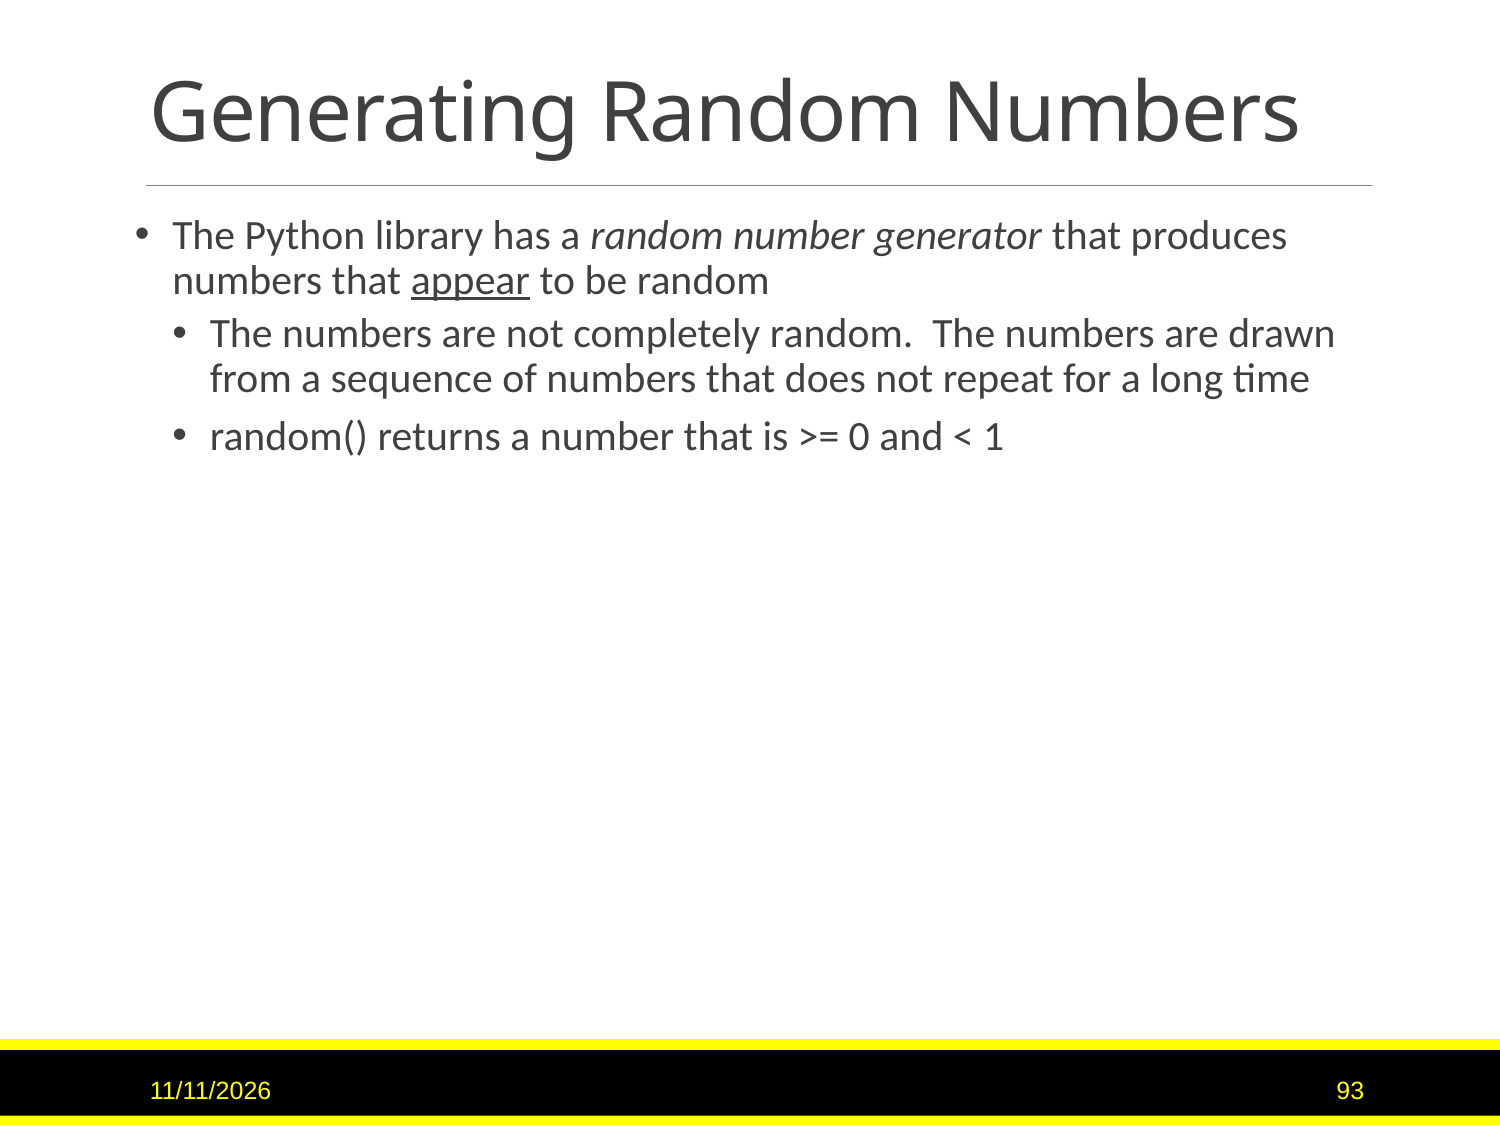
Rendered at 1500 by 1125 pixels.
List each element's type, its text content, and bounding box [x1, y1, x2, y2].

title Generating Random Numbers [134, 47, 1373, 167]
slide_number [134, 1059, 440, 1120]
list The Python library has a random number generator that produces numbers that appear to be random The numbers are not completely random. The numbers are drawn from a sequence of numbers that does not repeat for a long time random() returns a number that is >= 0 and < 1 [134, 205, 1373, 963]
slide_number 93 [1217, 1059, 1380, 1120]
